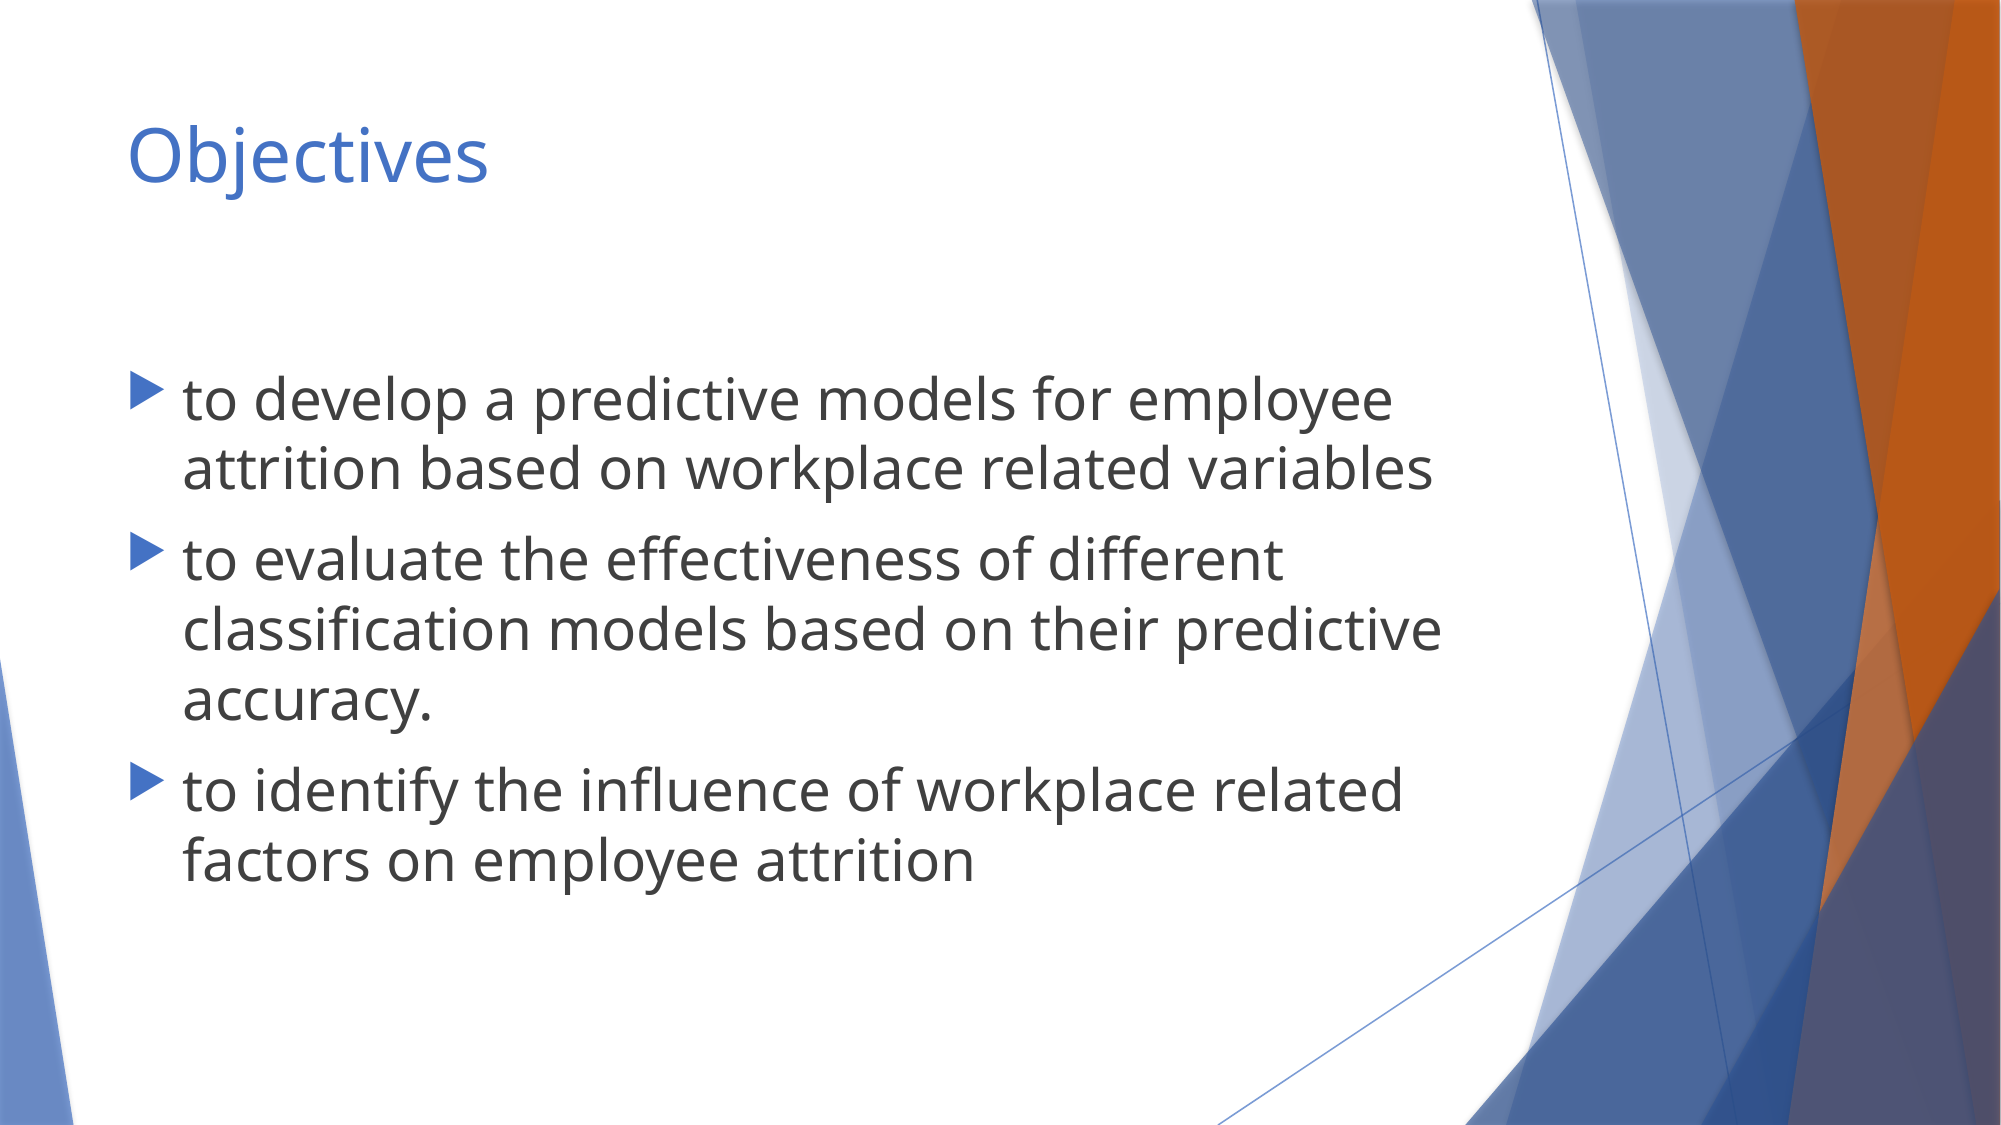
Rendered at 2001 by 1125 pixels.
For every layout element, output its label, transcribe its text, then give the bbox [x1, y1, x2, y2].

list to develop a predictive models for employee attrition based on workplace related variables to evaluate the effectiveness of different classification models based on their predictive accuracy. to identify the influence of workplace related factors on employee attrition [111, 354, 1522, 992]
title Objectives [111, 99, 1522, 317]
